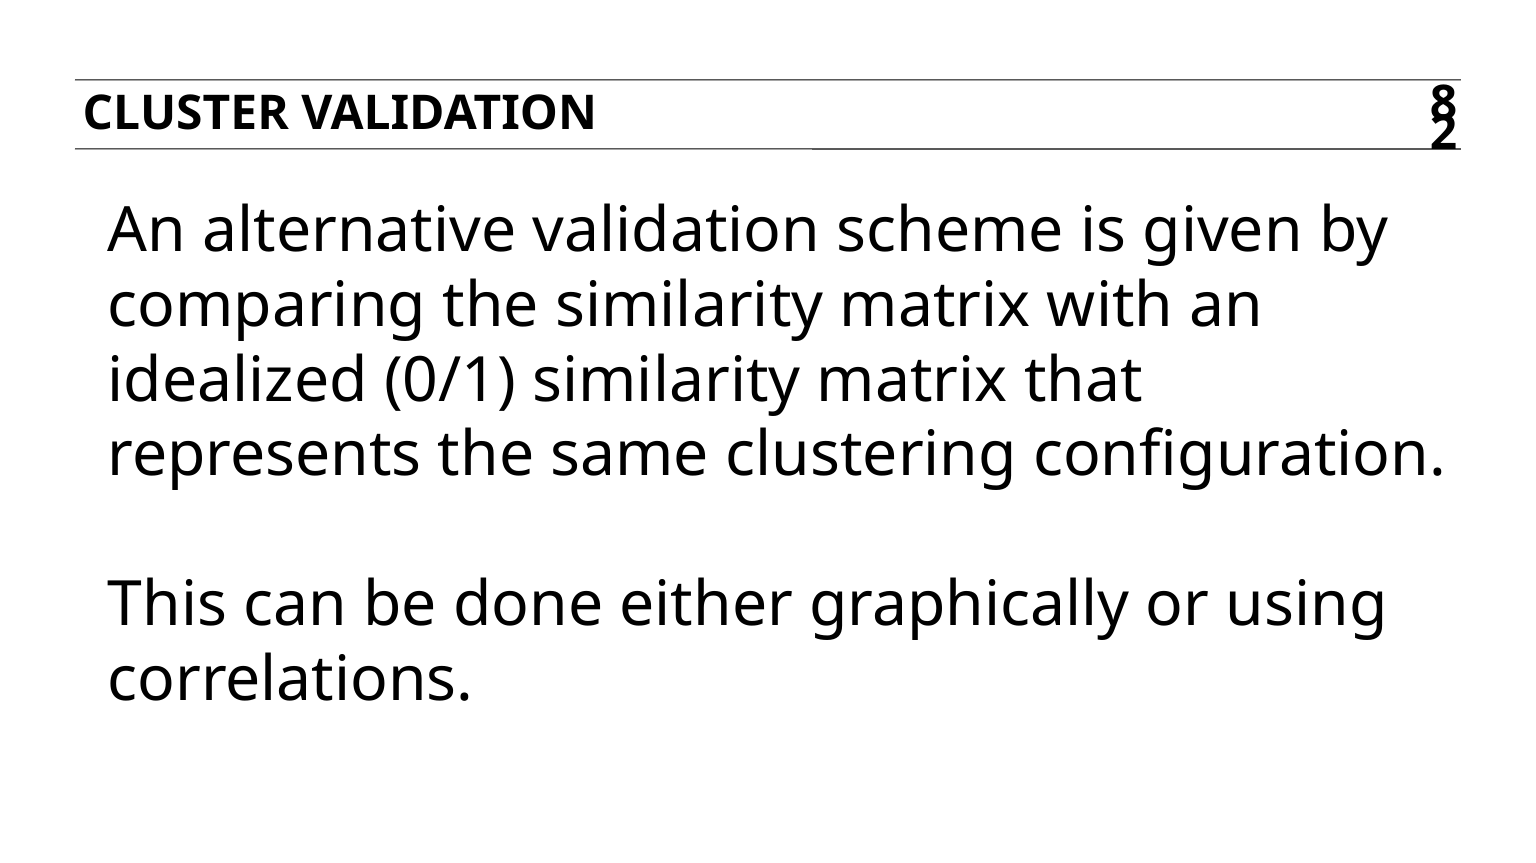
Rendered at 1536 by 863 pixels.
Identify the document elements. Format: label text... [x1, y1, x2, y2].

slide_number 82 [1419, 86, 1461, 138]
list Cluster validation [67, 81, 1118, 132]
text_box An alternative validation scheme is given by comparing the similarity matrix with an idealized (0/1) similarity matrix that represents the same clustering configuration. This can be done either graphically or using correlations. [92, 181, 1468, 721]
